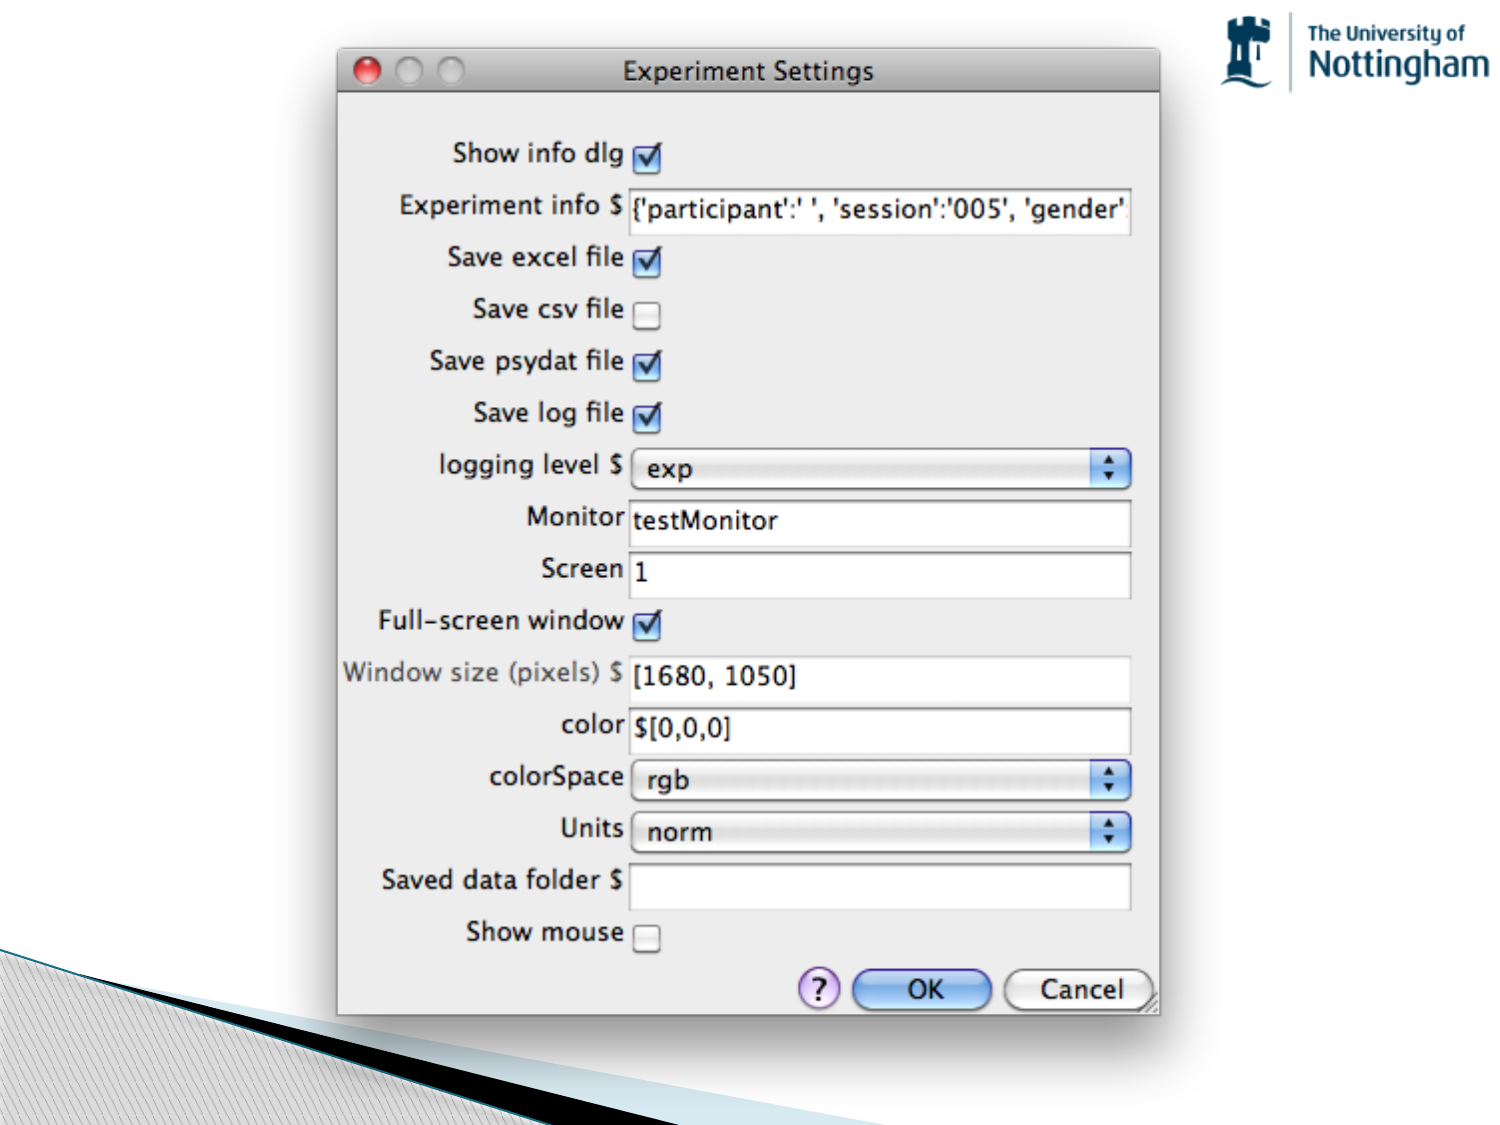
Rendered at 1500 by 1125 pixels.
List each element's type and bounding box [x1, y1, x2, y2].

picture [257, 0, 1490, 1125]
